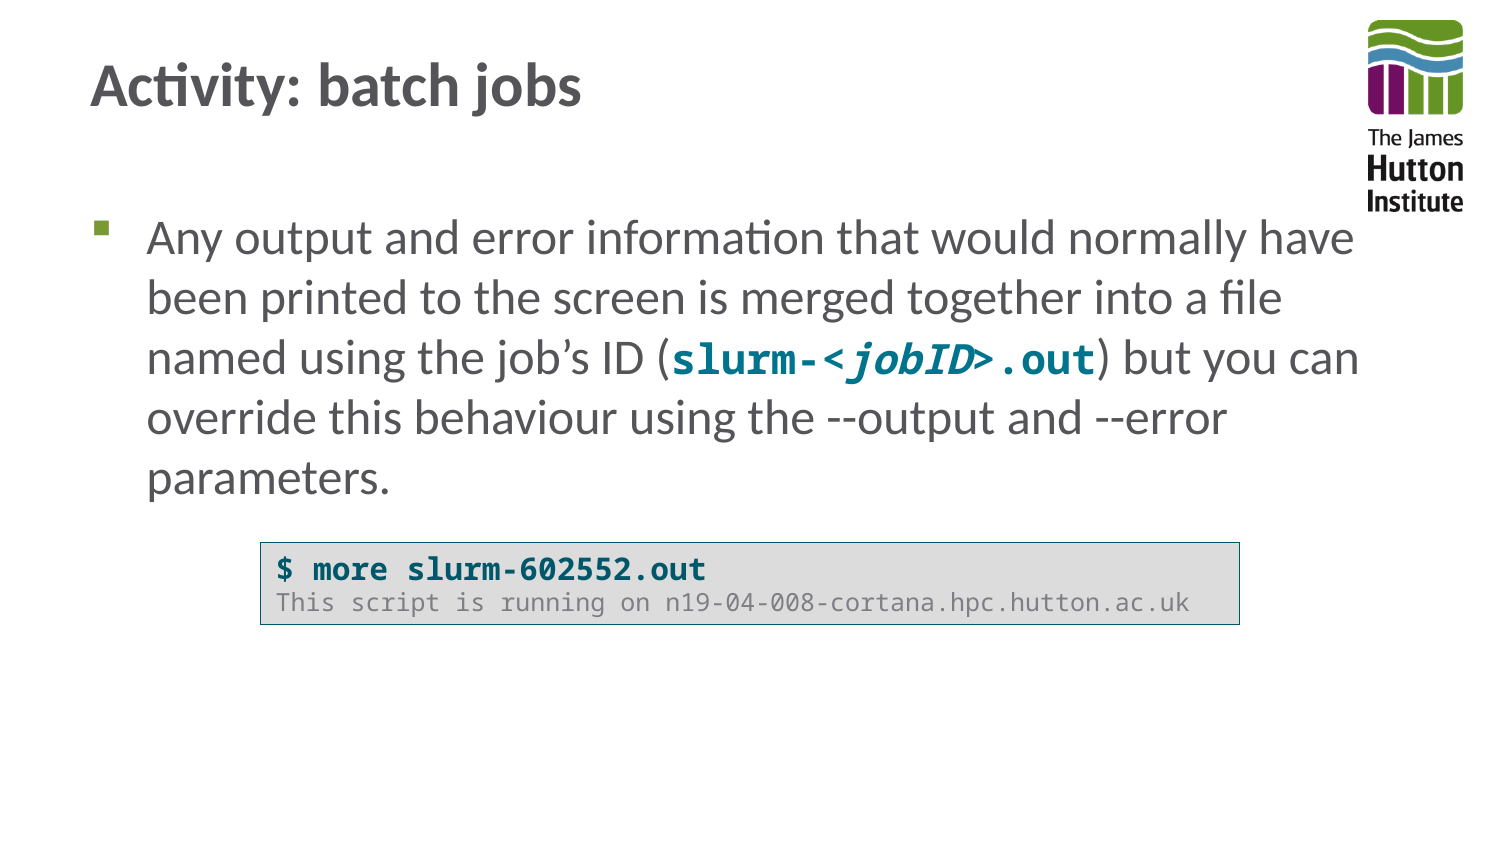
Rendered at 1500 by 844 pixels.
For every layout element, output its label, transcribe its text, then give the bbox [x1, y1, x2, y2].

list Any output and error information that would normally have been printed to the screen is merged together into a file named using the job’s ID (slurm-<jobID>.out) but you can override this behaviour using the --output and --error parameters. [75, 196, 1425, 672]
picture [1368, 20, 1463, 212]
title Activity: batch jobs [75, 36, 1284, 127]
text_box $ more slurm-602552.out This script is running on n19-04-008-cortana.hpc.hutton.ac.uk [260, 542, 1240, 625]
